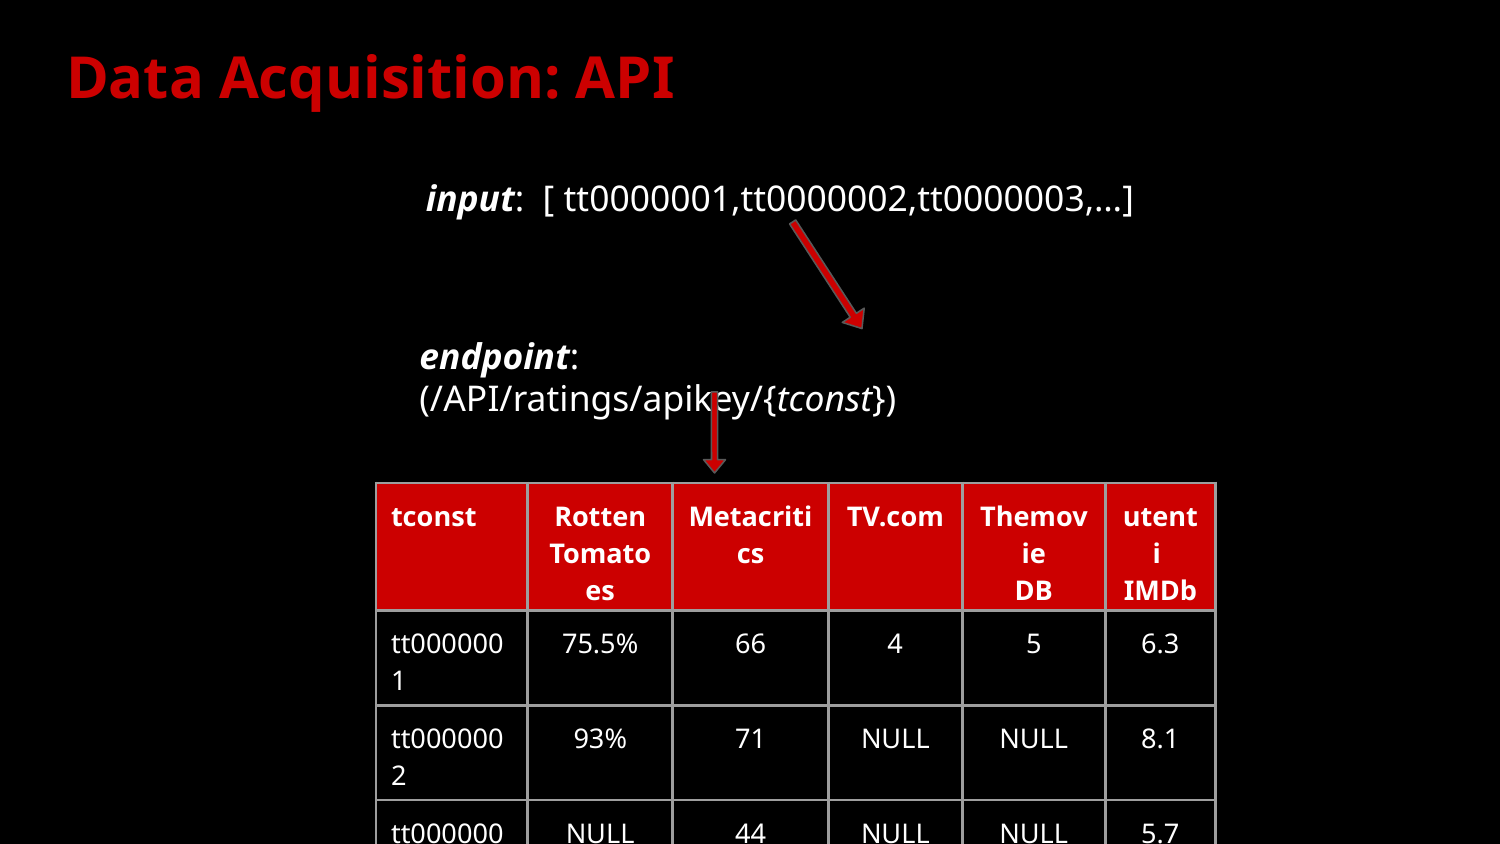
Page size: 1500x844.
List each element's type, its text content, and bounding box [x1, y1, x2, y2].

table_header Rotten Tomatoes [529, 484, 671, 609]
title Data Acquisition: API [51, 25, 1449, 126]
table_cell 4 [830, 612, 961, 704]
table_header Metacritics [674, 484, 827, 609]
table_cell NULL [964, 707, 1104, 799]
text_box [789, 219, 865, 329]
table_cell 75.5% [529, 612, 671, 704]
table_cell 5 [964, 612, 1104, 704]
table_cell NULL [964, 801, 1104, 844]
text_box endpoint: (/API/ratings/apikey/{tconst}) [404, 318, 1039, 434]
table_cell NULL [830, 801, 961, 844]
table_cell 71 [674, 707, 827, 799]
table_cell 93% [529, 707, 671, 799]
text_box [703, 391, 726, 473]
table_cell tt0000002 [377, 707, 526, 799]
table_cell 66 [674, 612, 827, 704]
table_cell 6.3 [1107, 612, 1214, 704]
table_header utenti IMDb [1107, 484, 1214, 609]
table_header Themovie DB [964, 484, 1104, 609]
table_cell NULL [529, 801, 671, 844]
table_header tconst [377, 484, 526, 609]
table_cell tt0000003 [377, 801, 526, 844]
table_cell 44 [674, 801, 827, 844]
table_cell 5.7 [1107, 801, 1214, 844]
table_header TV.com [830, 484, 961, 609]
table_cell 8.1 [1107, 707, 1214, 799]
table_cell tt0000001 [377, 612, 526, 704]
table_cell NULL [830, 707, 961, 799]
text_box input: [ tt0000001,tt0000002,tt0000003,…] [410, 160, 1216, 234]
